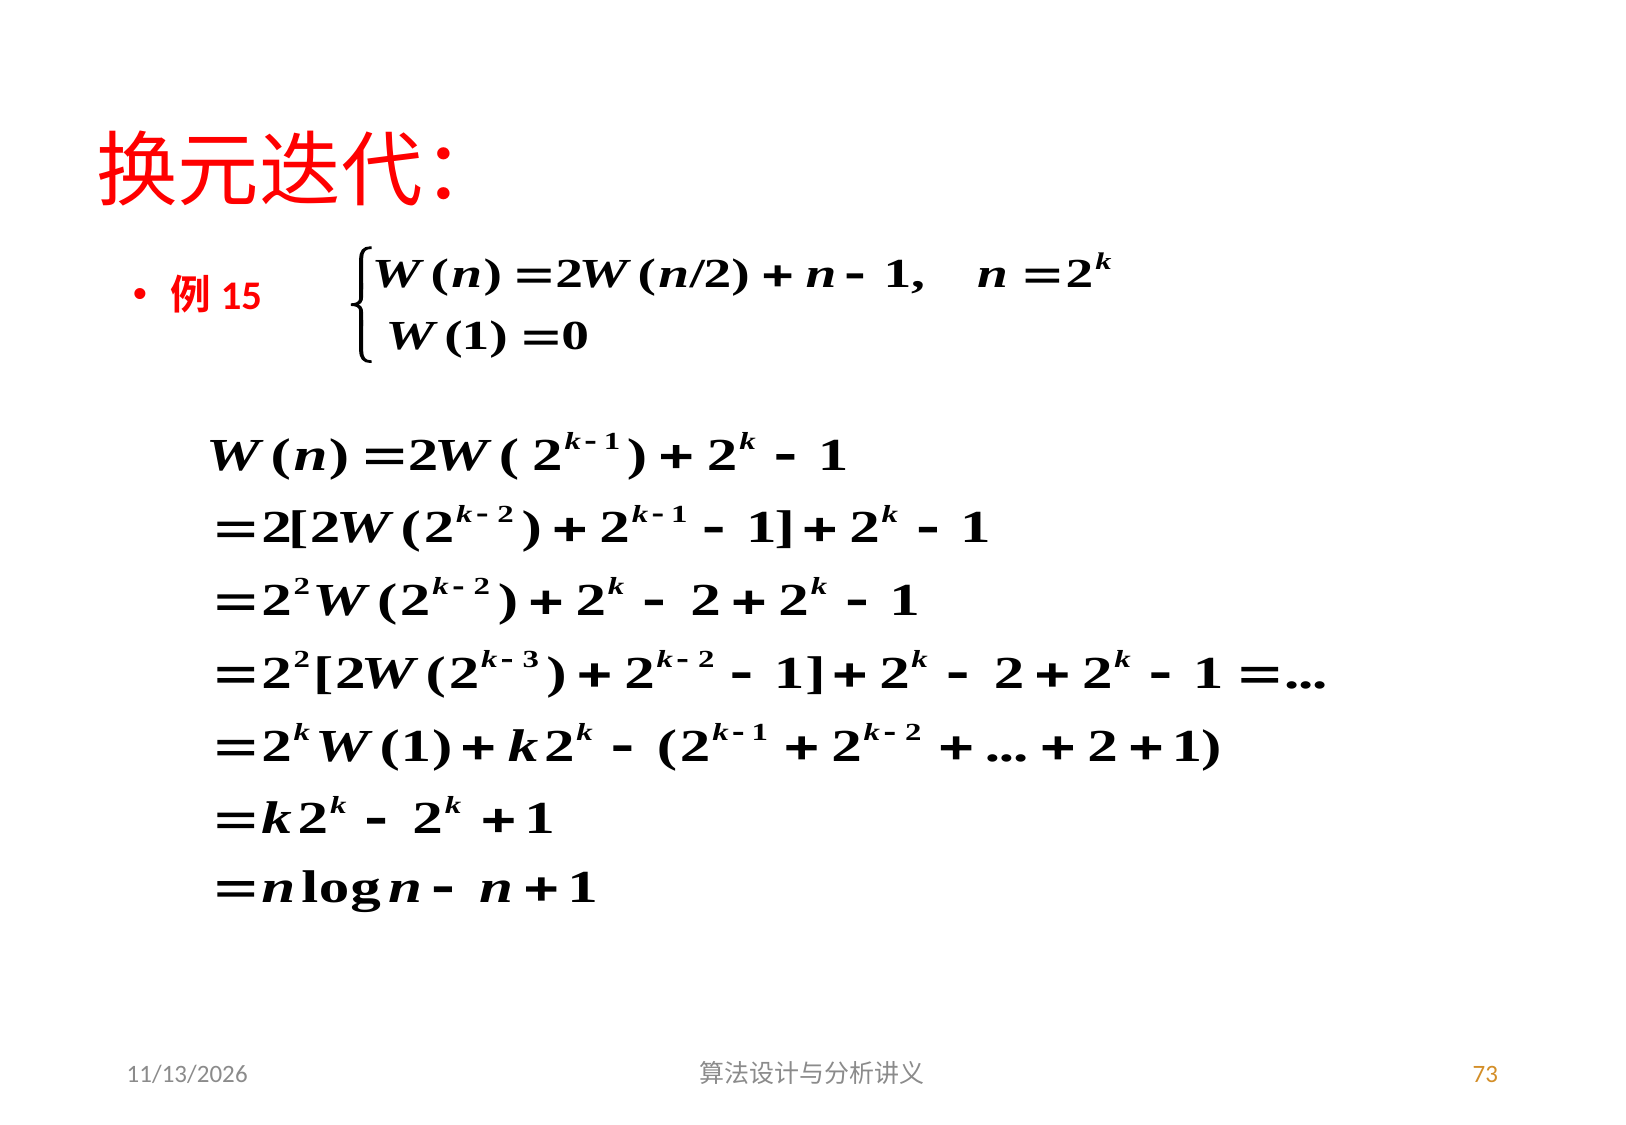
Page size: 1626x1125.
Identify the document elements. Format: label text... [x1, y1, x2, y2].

title 换元迭代： [81, 121, 1544, 225]
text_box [202, 420, 1338, 921]
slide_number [111, 1042, 478, 1103]
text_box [338, 239, 1129, 371]
slide_number 73 [1147, 1042, 1514, 1103]
list 例15 [117, 266, 1581, 870]
footer 算法设计与分析讲义 [538, 1042, 1087, 1103]
